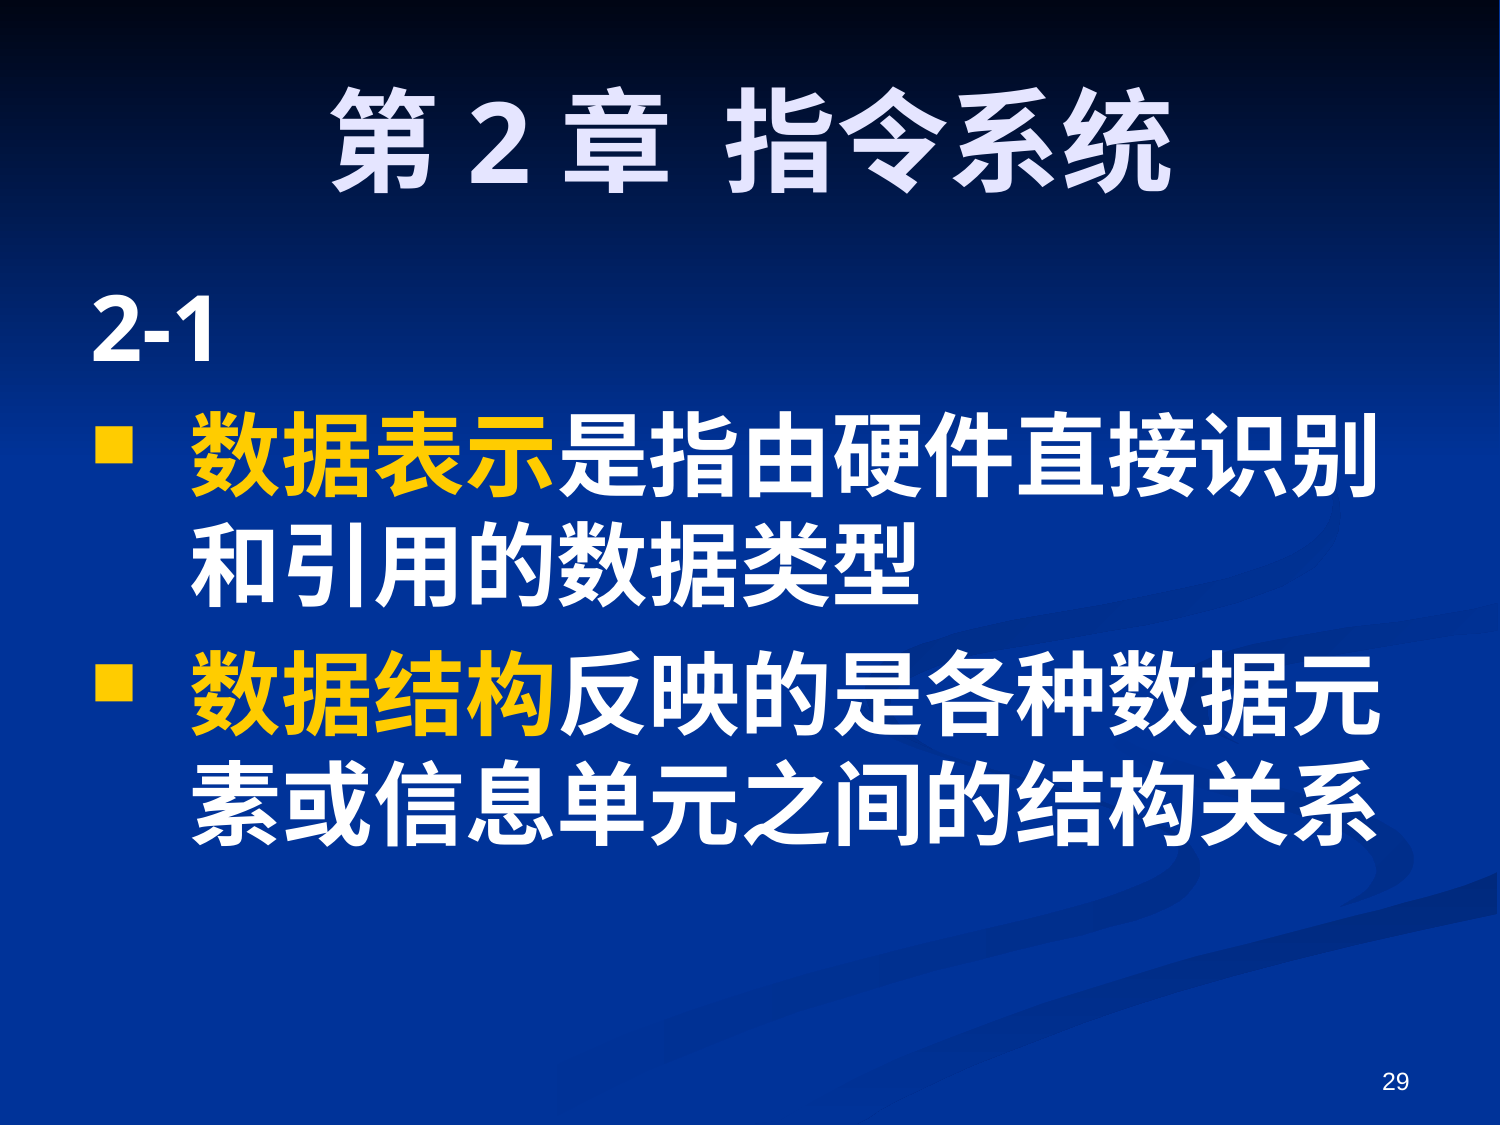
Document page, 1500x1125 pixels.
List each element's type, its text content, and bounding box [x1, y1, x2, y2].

title 第2章 指令系统 [74, 44, 1426, 233]
list 2-1 数据表示是指由硬件直接识别和引用的数据类型 数据结构反映的是各种数据元素或信息单元之间的结构关系 [74, 262, 1426, 1006]
slide_number 29 [1074, 1024, 1426, 1104]
